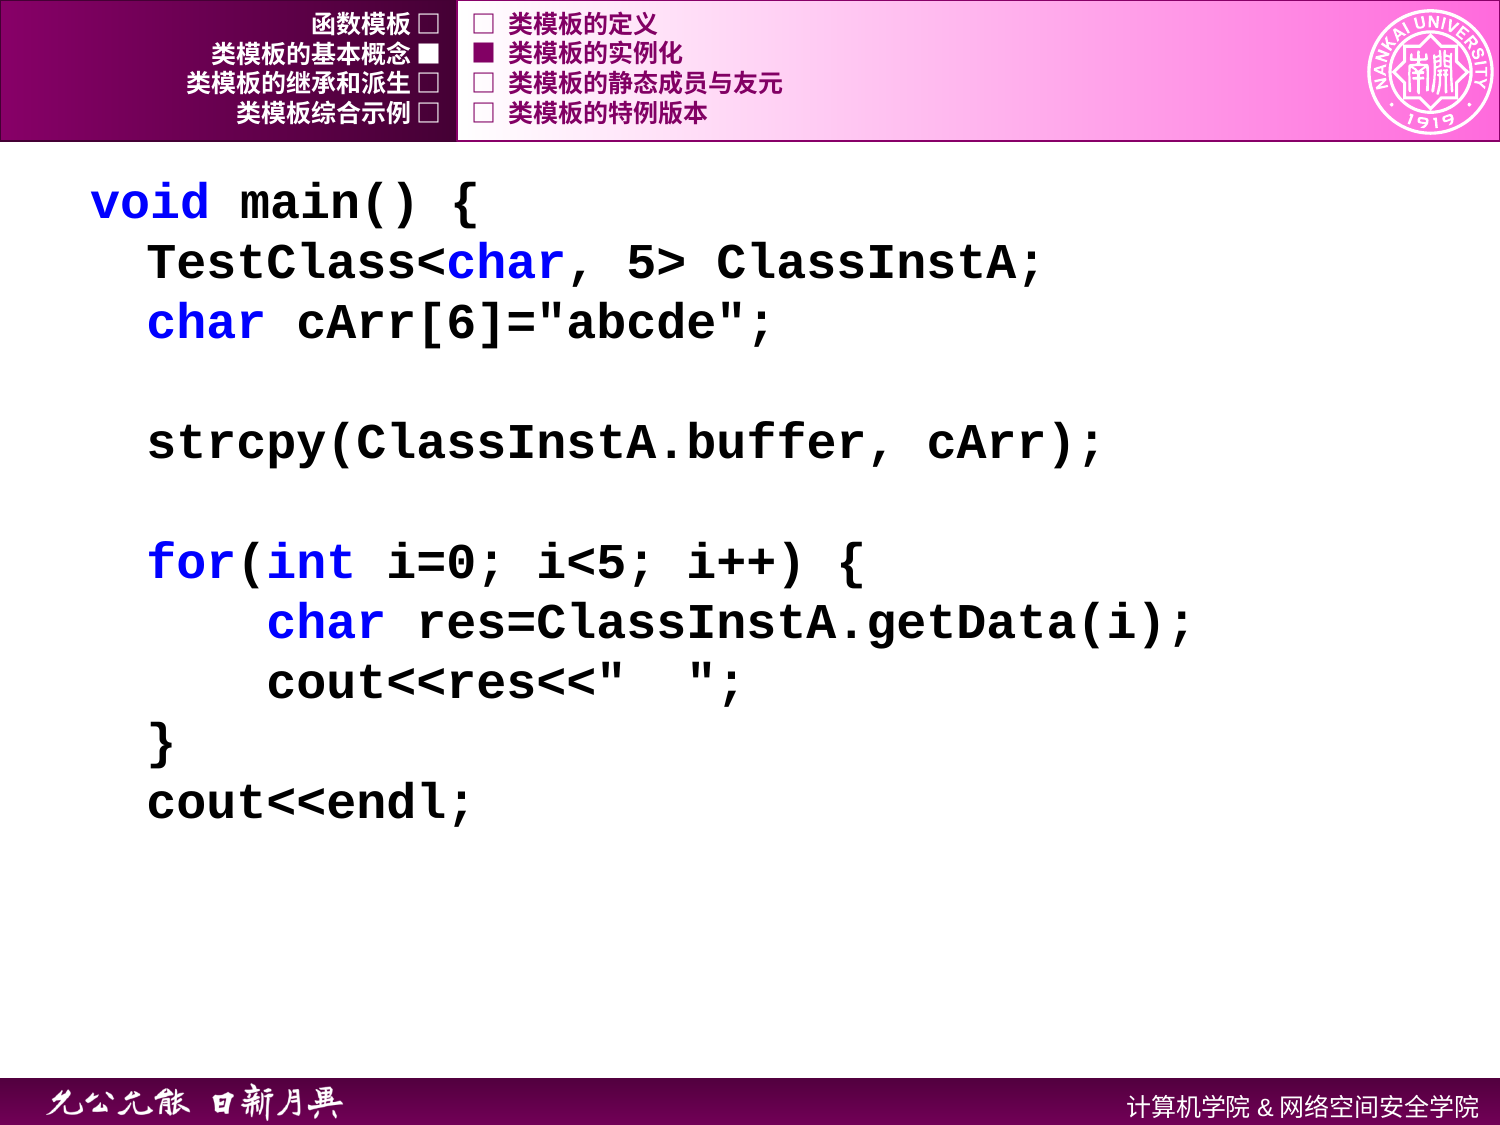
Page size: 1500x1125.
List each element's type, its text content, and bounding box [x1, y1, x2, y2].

text_box ■ 类模板的实例化 [459, 36, 1361, 66]
text_box □ 类模板的特例版本 [459, 95, 1361, 129]
text_box 类模板综合示例 □ [0, 95, 459, 129]
text_box 函数模板 □ [0, 7, 459, 36]
text_box □ 类模板的定义 [459, 7, 1361, 36]
picture [35, 1081, 356, 1122]
text_box 类模板的继承和派生 □ [0, 66, 459, 95]
text_box □ 类模板的静态成员与友元 [459, 66, 1361, 95]
list void main() { TestClass<char, 5> ClassInstA; char cArr[6]="abcde"; strcpy(ClassInstA.buffer, cArr); for(int i=0; i<5; i++) { char res=ClassInstA.getData(i); cout<<res<<" "; } cout<<endl; [74, 160, 1426, 1055]
text_box 类模板的基本概念 ■ [0, 36, 459, 66]
